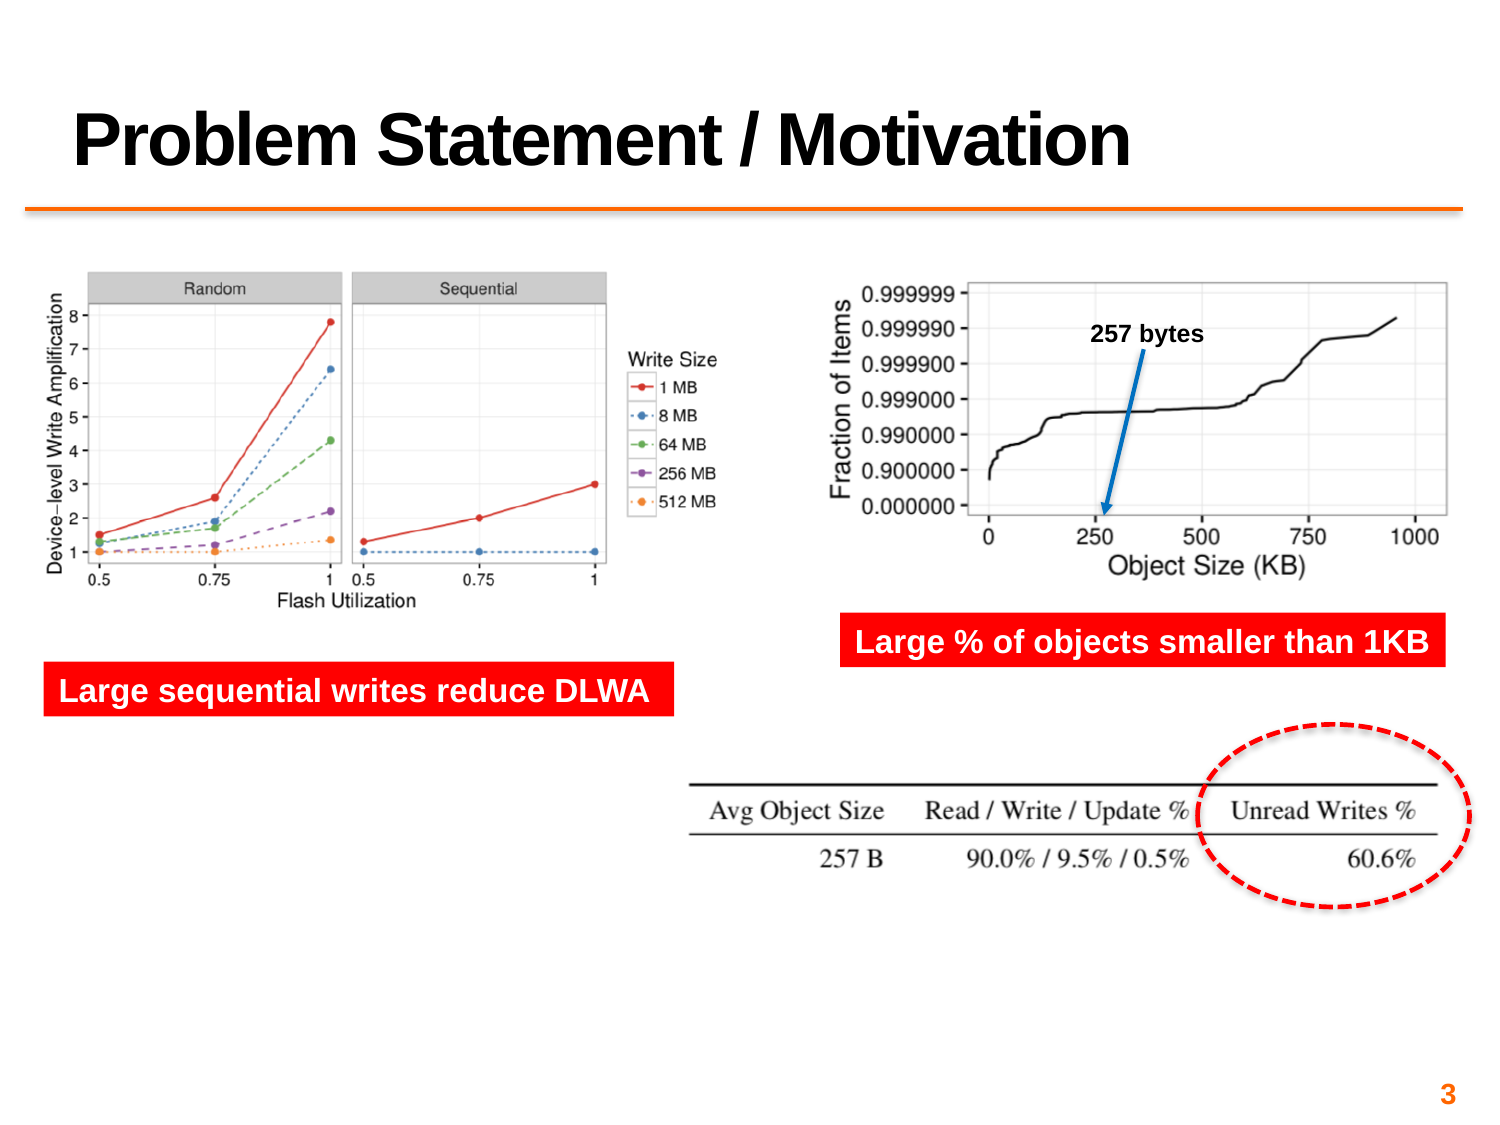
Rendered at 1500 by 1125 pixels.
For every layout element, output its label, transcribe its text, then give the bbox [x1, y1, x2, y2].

text_box Large sequential writes reduce DLWA [43, 661, 675, 717]
picture [820, 255, 1463, 583]
picture [33, 250, 727, 616]
title Problem Statement / Motivation [57, 12, 1463, 188]
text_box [1103, 348, 1144, 516]
picture [678, 771, 1448, 881]
text_box Large % of objects smaller than 1KB [840, 612, 1446, 668]
slide_number 3 [1112, 1074, 1463, 1110]
text_box [1214, 723, 1471, 863]
text_box [1251, 889, 1417, 908]
